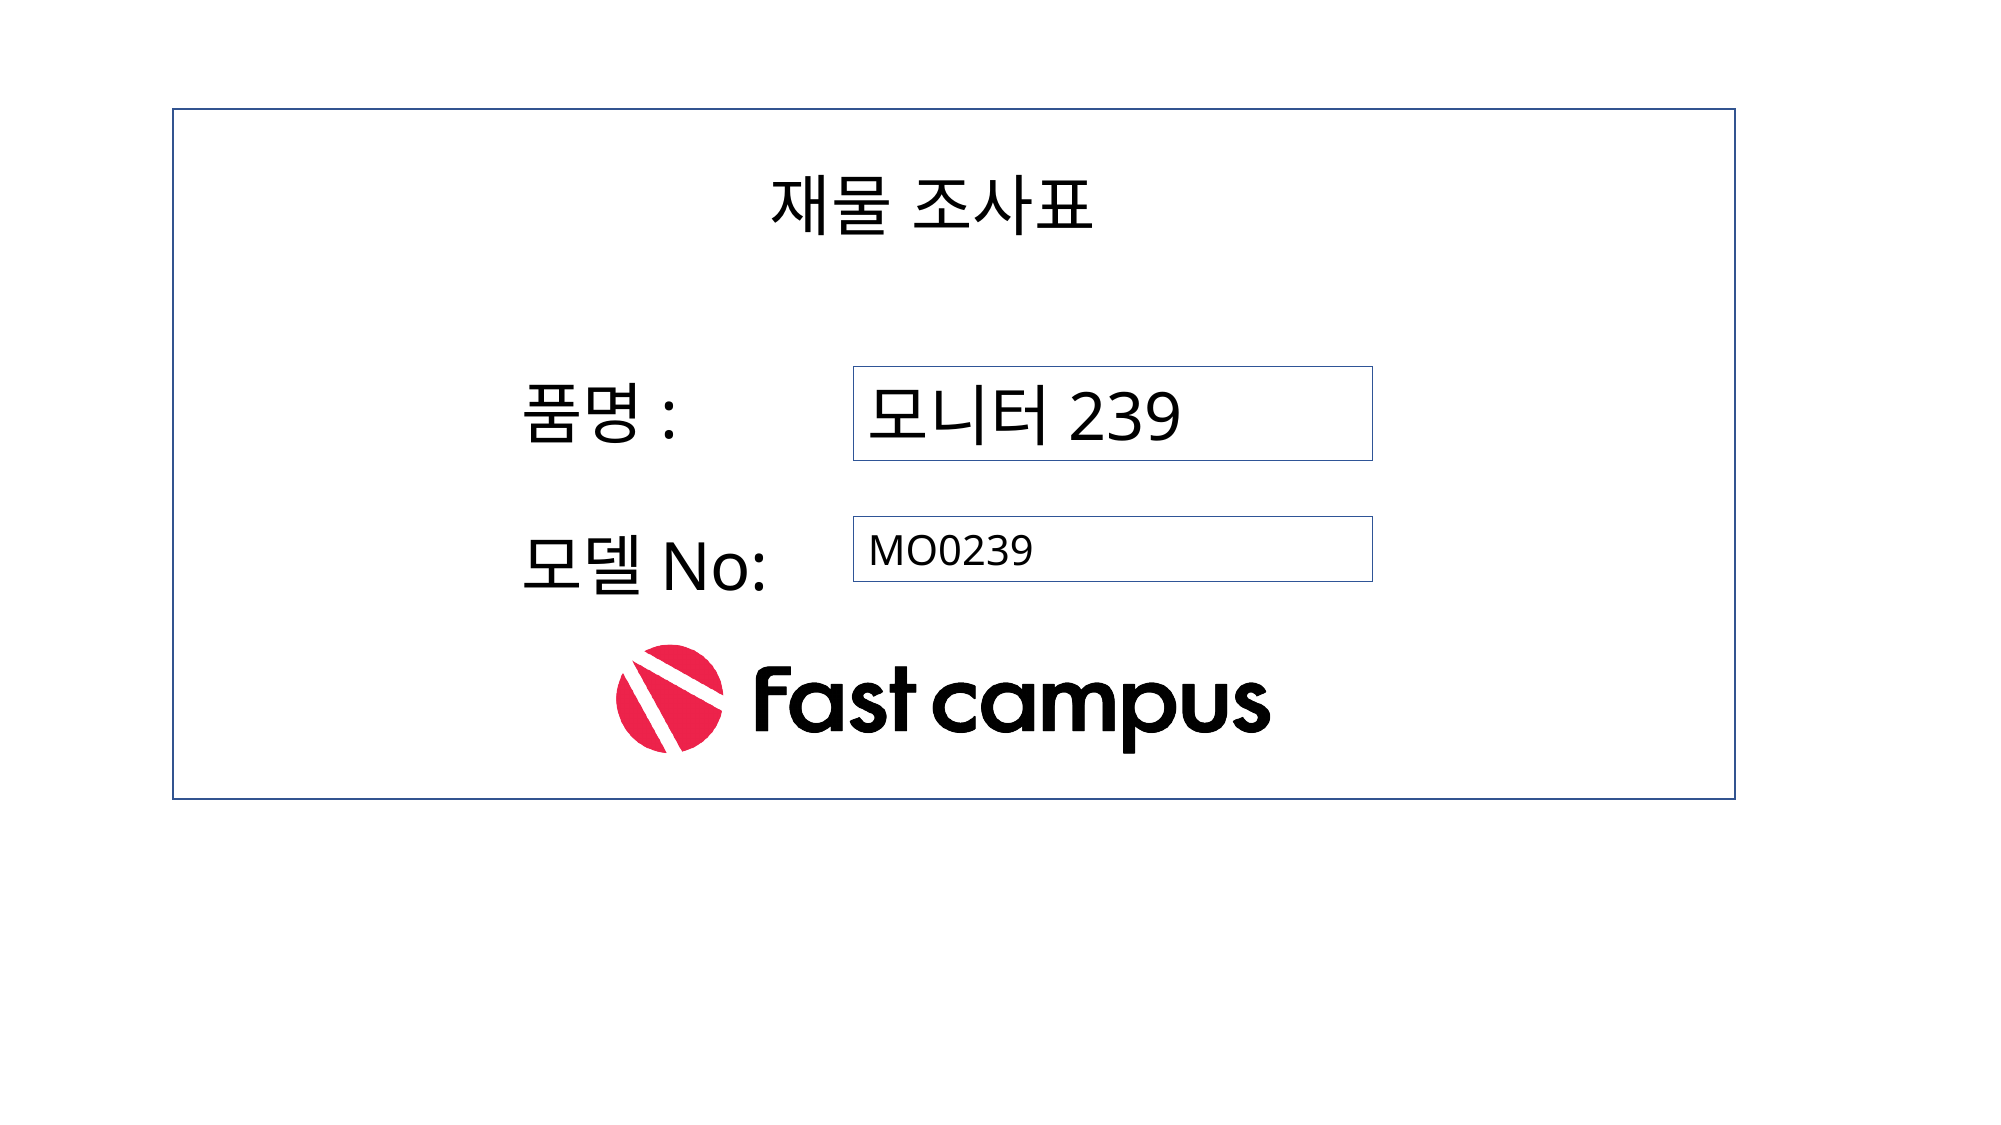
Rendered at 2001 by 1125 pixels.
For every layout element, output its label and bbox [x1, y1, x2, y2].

text_box [172, 108, 1736, 800]
picture [607, 635, 1279, 763]
